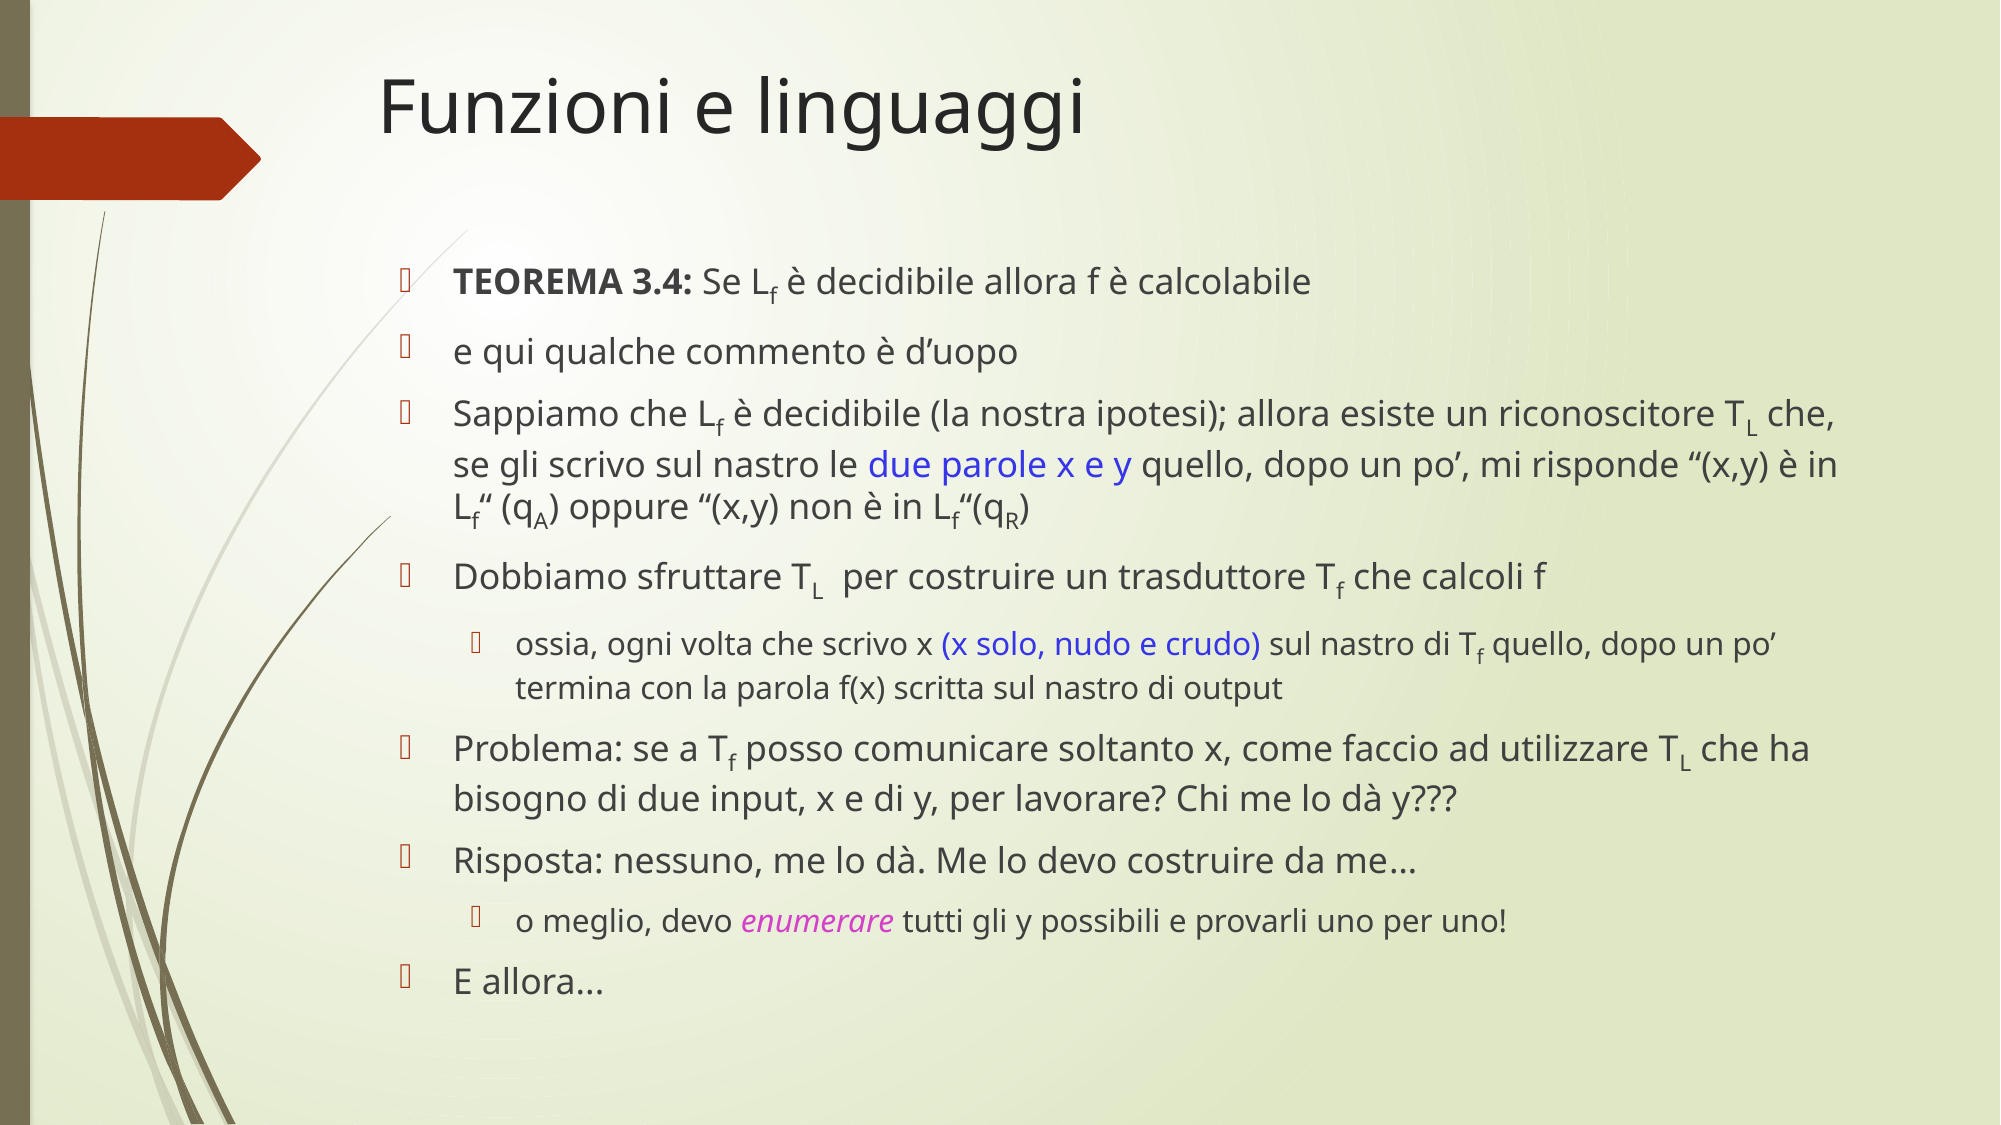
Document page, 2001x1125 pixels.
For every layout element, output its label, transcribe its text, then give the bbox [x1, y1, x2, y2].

title Funzioni e linguaggi [362, 50, 1961, 189]
list TEOREMA 3.4: Se Lf è decidibile allora f è calcolabile e qui qualche commento è d’uopo Sappiamo che Lf è decidibile (la nostra ipotesi); allora esiste un riconoscitore TL che, se gli scrivo sul nastro le due parole x e y quello, dopo un po’, mi risponde “(x,y) è in Lf“ (qA) oppure “(x,y) non è in Lf“(qR) Dobbiamo sfruttare TL per costruire un trasduttore Tf che calcoli f ossia, ogni volta che scrivo x (x solo, nudo e crudo) sul nastro di Tf quello, dopo un po’ termina con la parola f(x) scritta sul nastro di output Problema: se a Tf posso comunicare soltanto x, come faccio ad utilizzare TL che ha bisogno di due input, x e di y, per lavorare? Chi me lo dà y??? Risposta: nessuno, me lo dà. Me lo devo costruire da me… o meglio, devo enumerare tutti gli y possibili e provarli uno per uno! E allora... [384, 188, 1884, 1010]
